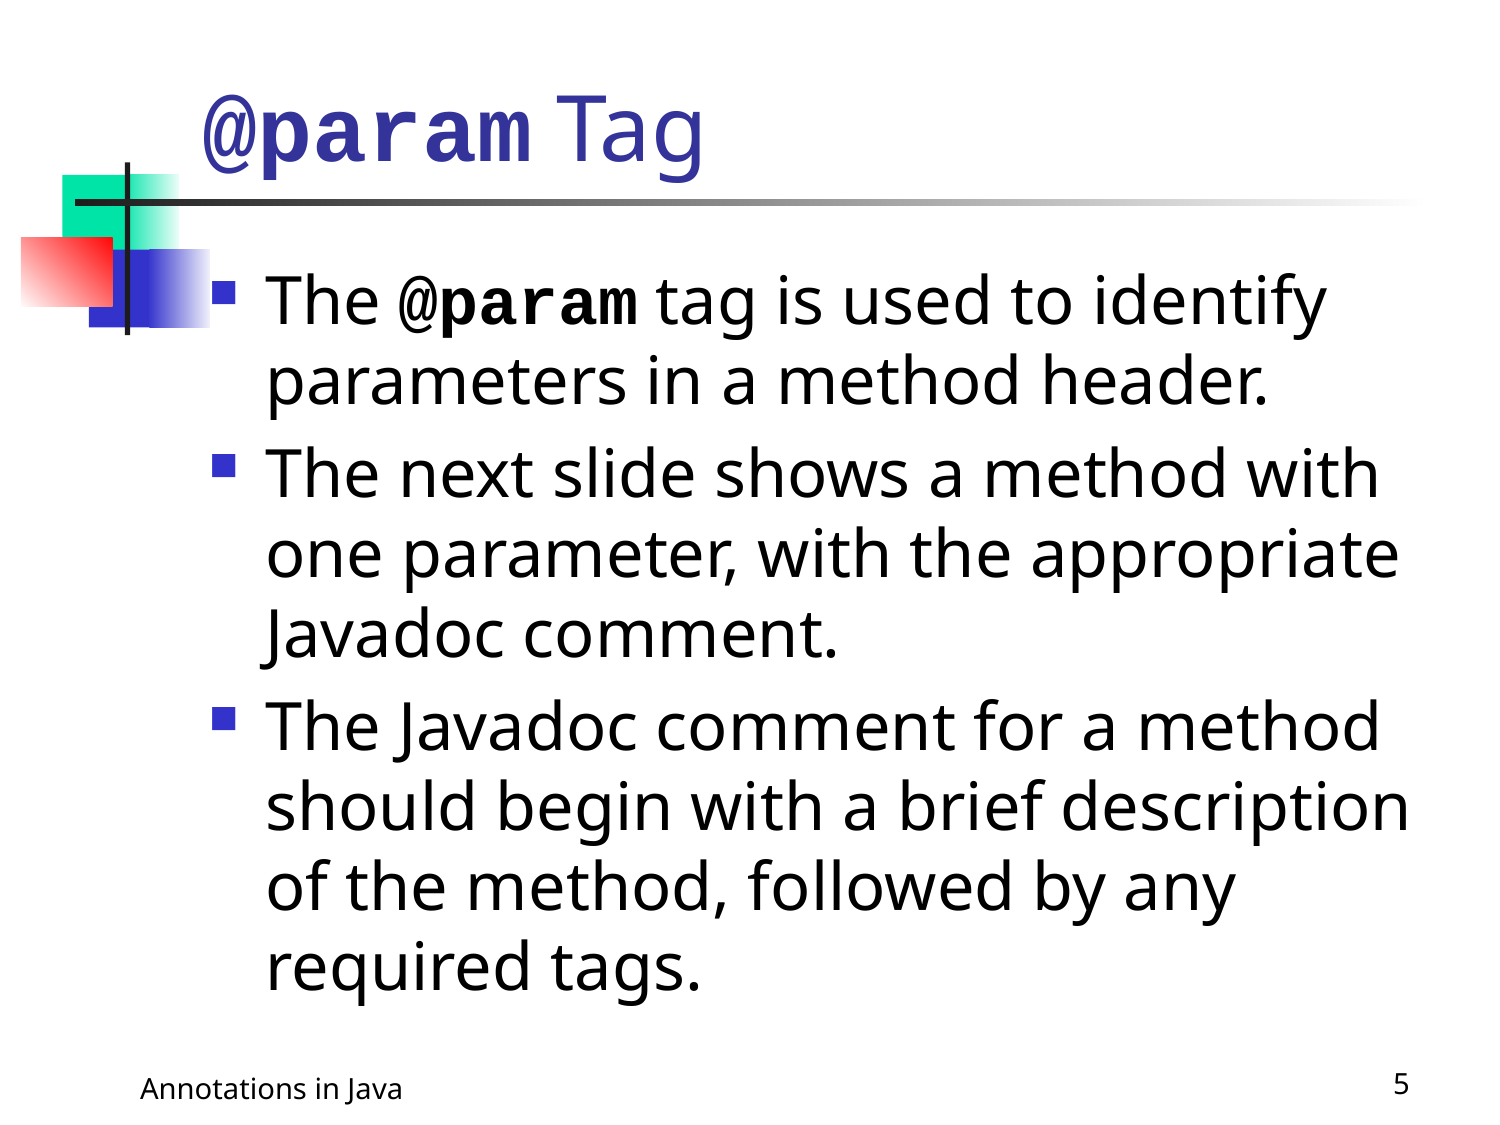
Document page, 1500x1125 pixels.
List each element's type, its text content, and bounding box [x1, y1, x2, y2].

slide_number 5 [1112, 1037, 1426, 1113]
list The @param tag is used to identify parameters in a method header. The next slide shows a method with one parameter, with the appropriate Javadoc comment. The Javadoc comment for a method should begin with a brief description of the method, followed by any required tags. [193, 249, 1470, 1007]
footer Annotations in Java [124, 1037, 601, 1113]
title @param Tag [187, 0, 1467, 188]
